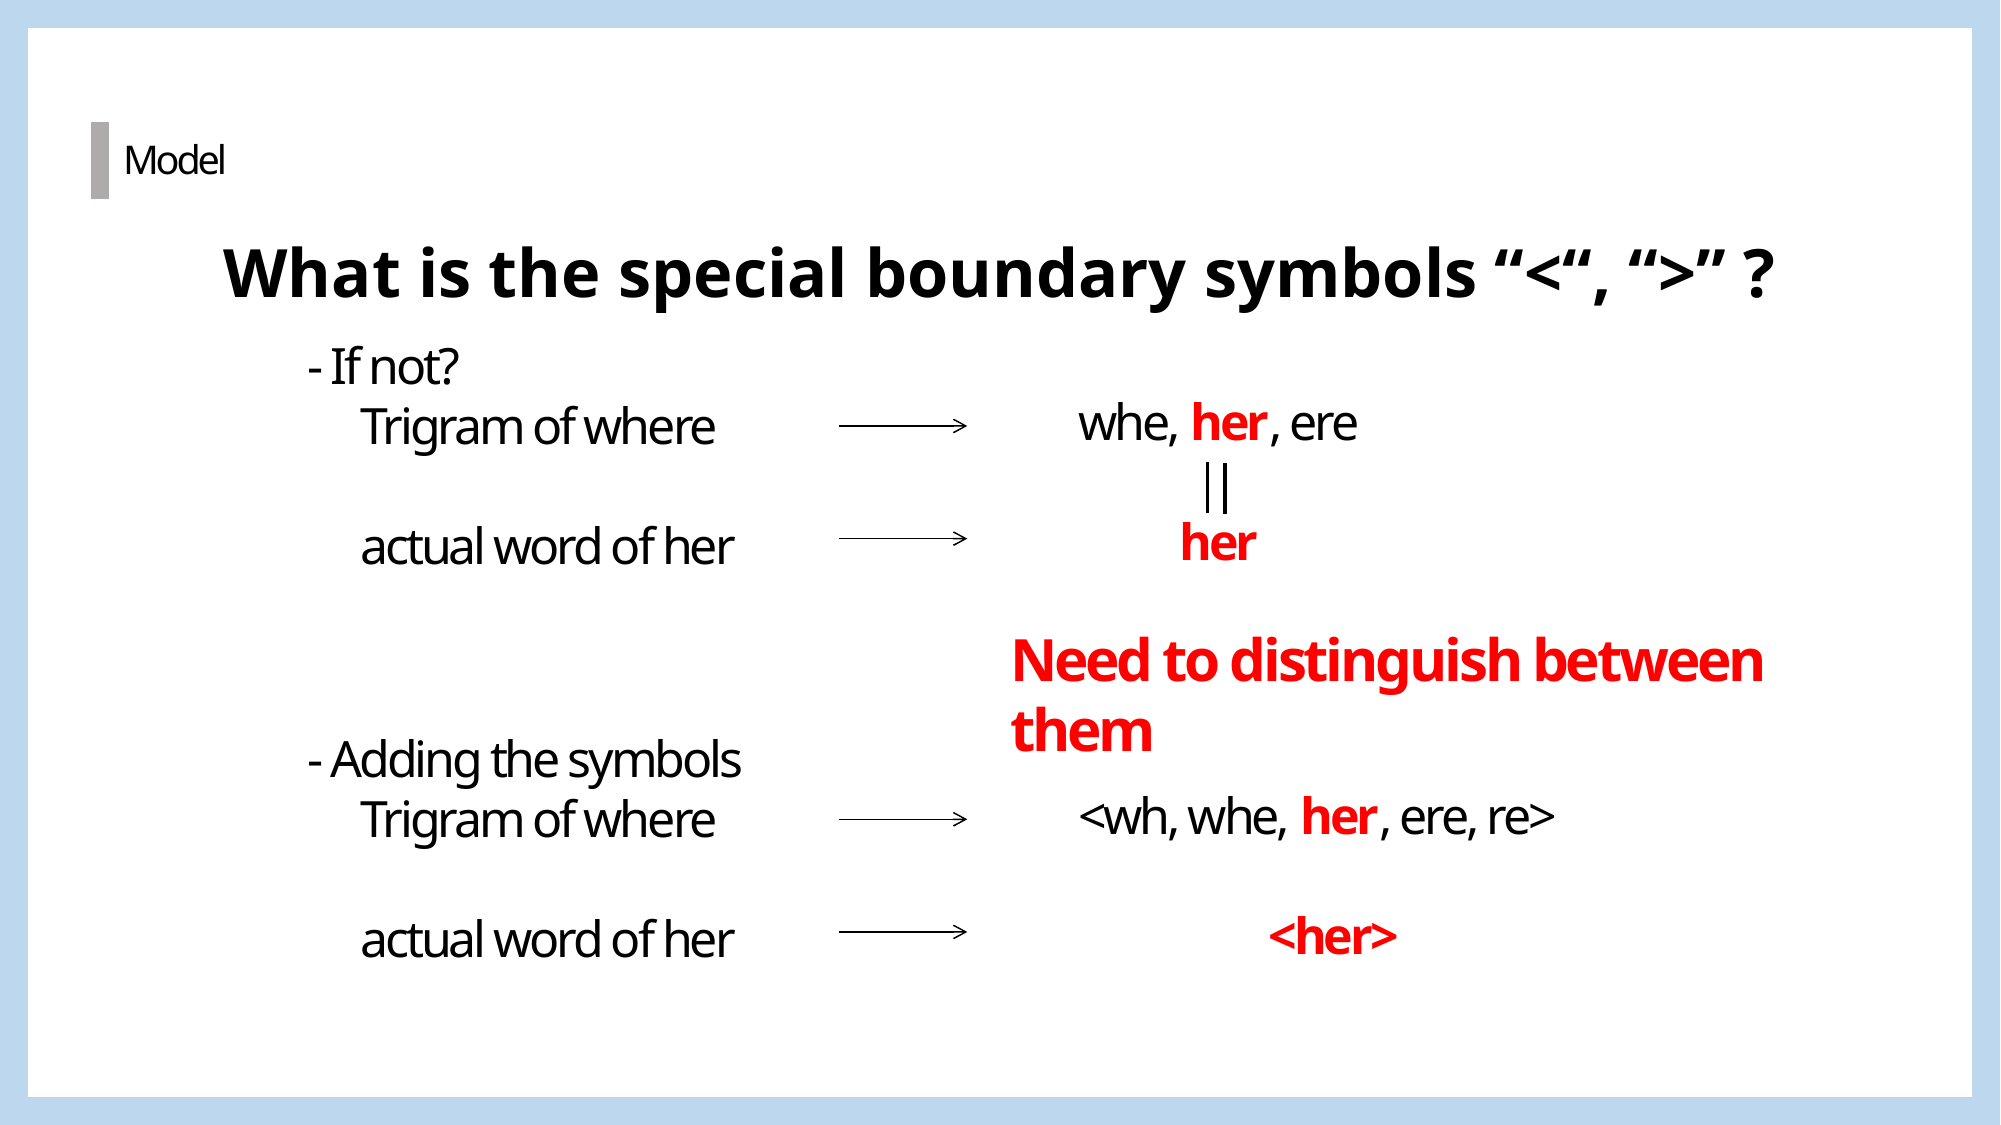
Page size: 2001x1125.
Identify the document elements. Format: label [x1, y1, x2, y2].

text_box [0, 0, 2000, 1125]
